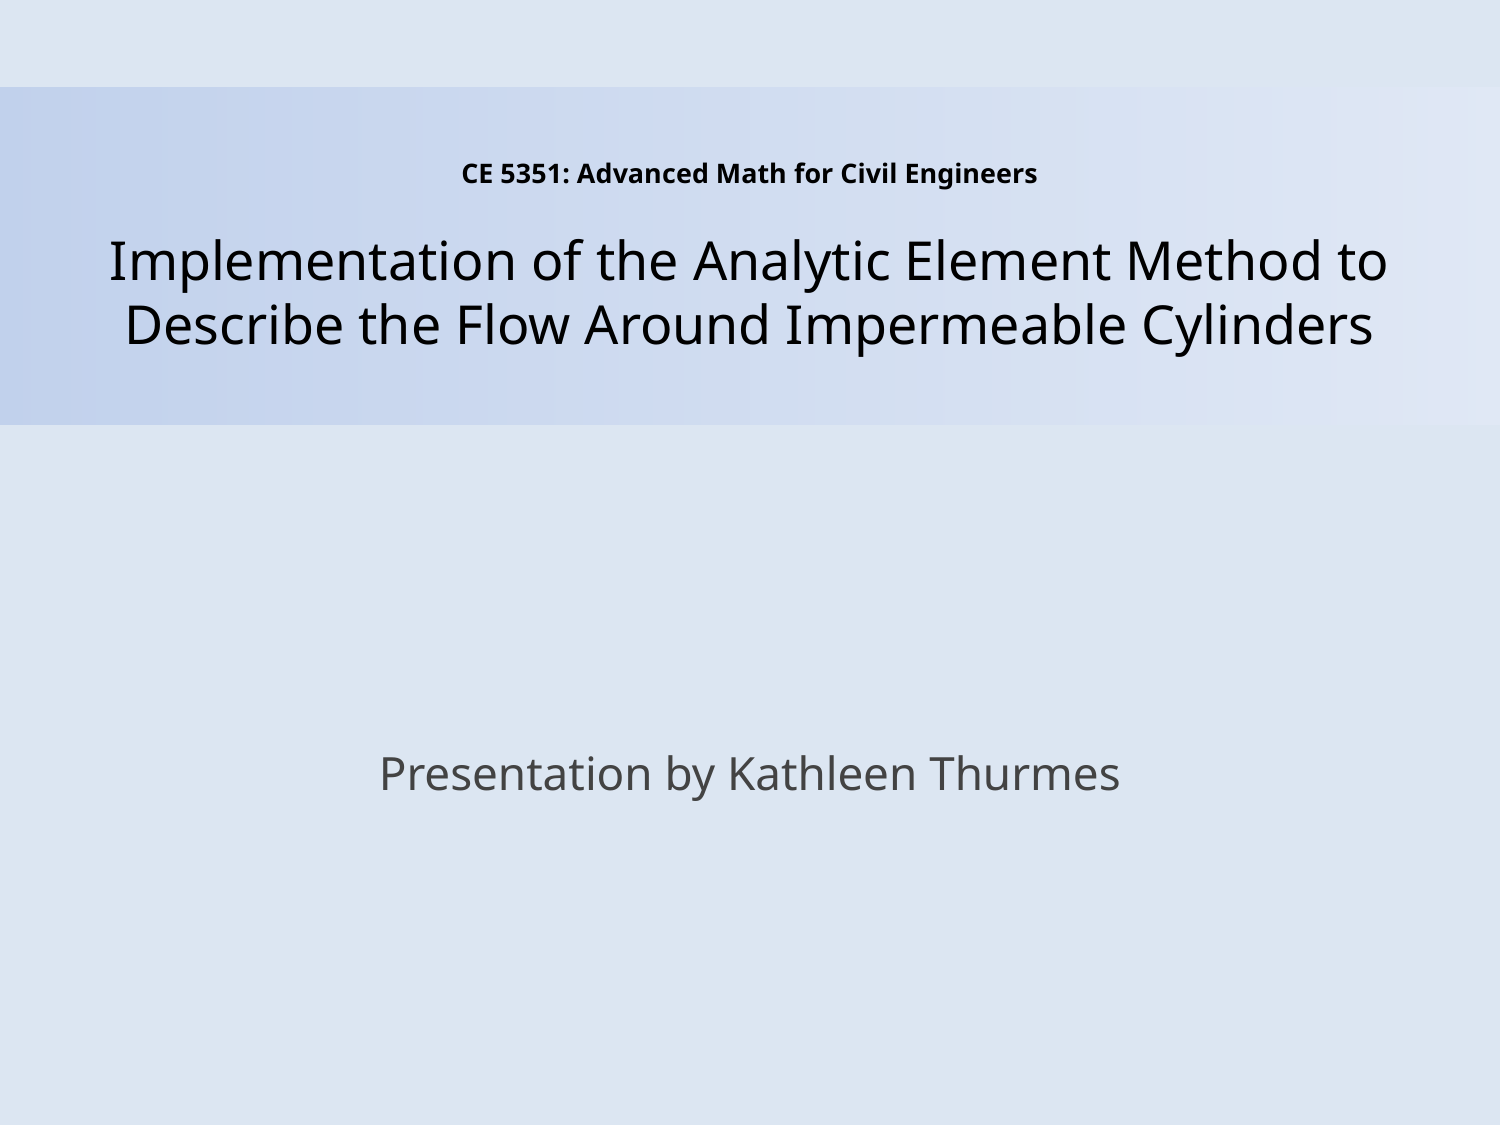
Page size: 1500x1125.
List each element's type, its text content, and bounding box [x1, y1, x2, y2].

text_box Presentation by Kathleen Thurmes [224, 737, 1275, 900]
text_box CE 5351: Advanced Math for Civil Engineers Implementation of the Analytic Element Method to Describe the Flow Around Impermeable Cylinders [81, 135, 1419, 377]
text_box [0, 85, 1500, 427]
